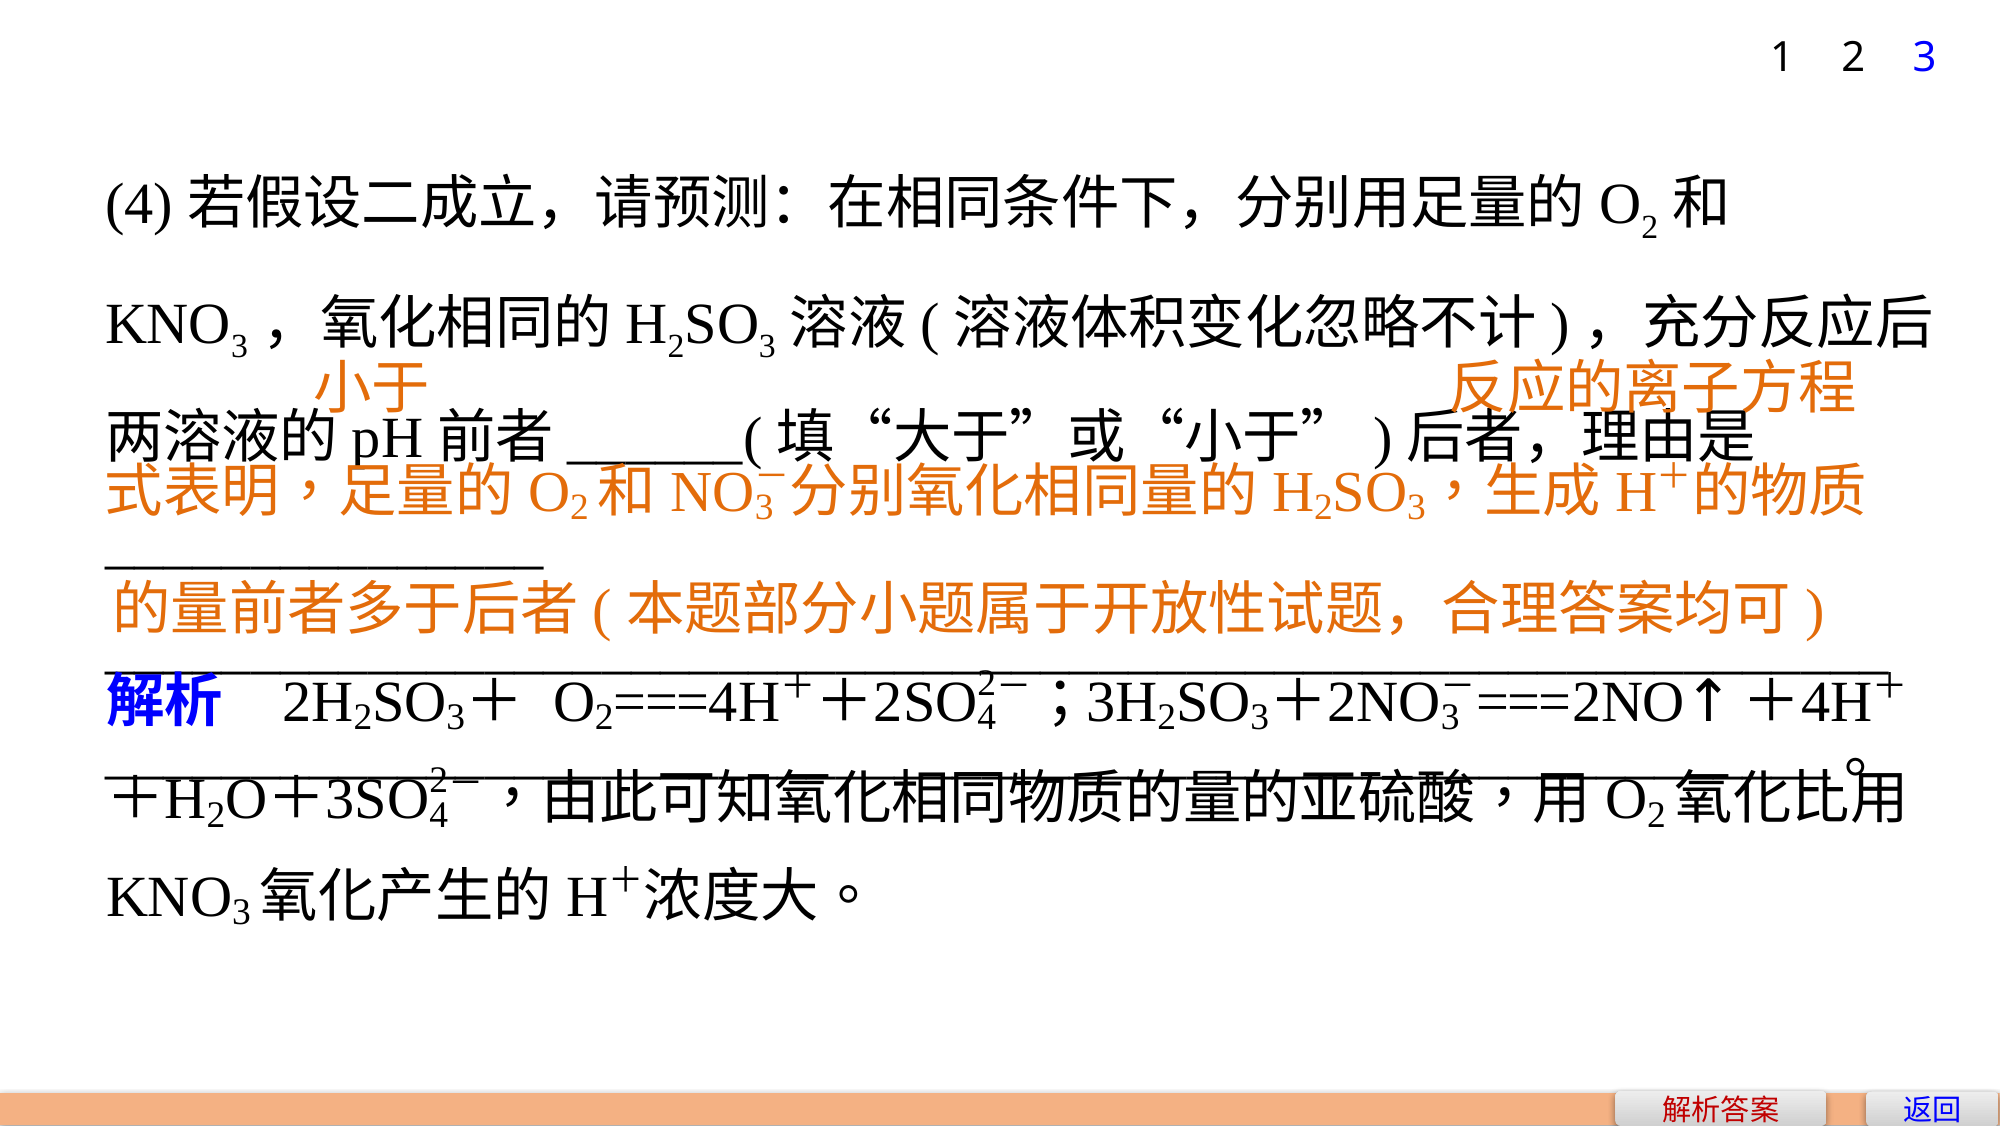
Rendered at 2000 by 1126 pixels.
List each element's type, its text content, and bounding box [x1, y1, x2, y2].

text_box 反应的离子方程 [1434, 342, 1872, 428]
text_box 1 [1755, 7, 1815, 102]
text_box 小于 [298, 342, 445, 428]
text_box 的量前者多于后者(本题部分小题属于开放性试题，合理答案均可) [97, 528, 1869, 649]
text_box [1828, 1092, 1864, 1126]
text_box 返回 [1865, 1090, 2000, 1126]
text_box 2 [1826, 7, 1886, 102]
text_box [104, 443, 1879, 626]
text_box 解析答案 [1614, 1089, 1828, 1126]
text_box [105, 653, 1908, 965]
text_box 3 [1897, 7, 1957, 102]
text_box [0, 1092, 1612, 1126]
text_box (4)若假设二成立，请预测：在相同条件下，分别用足量的O2和KNO3，氧化相同的H2SO3溶液(溶液体积变化忽略不计)，充分反应后两溶液的pH前者______(填“大于”或“小于”)后者，理由是_______________ _____________________________________________________________ ___________________________________________________________。 [90, 118, 1952, 792]
